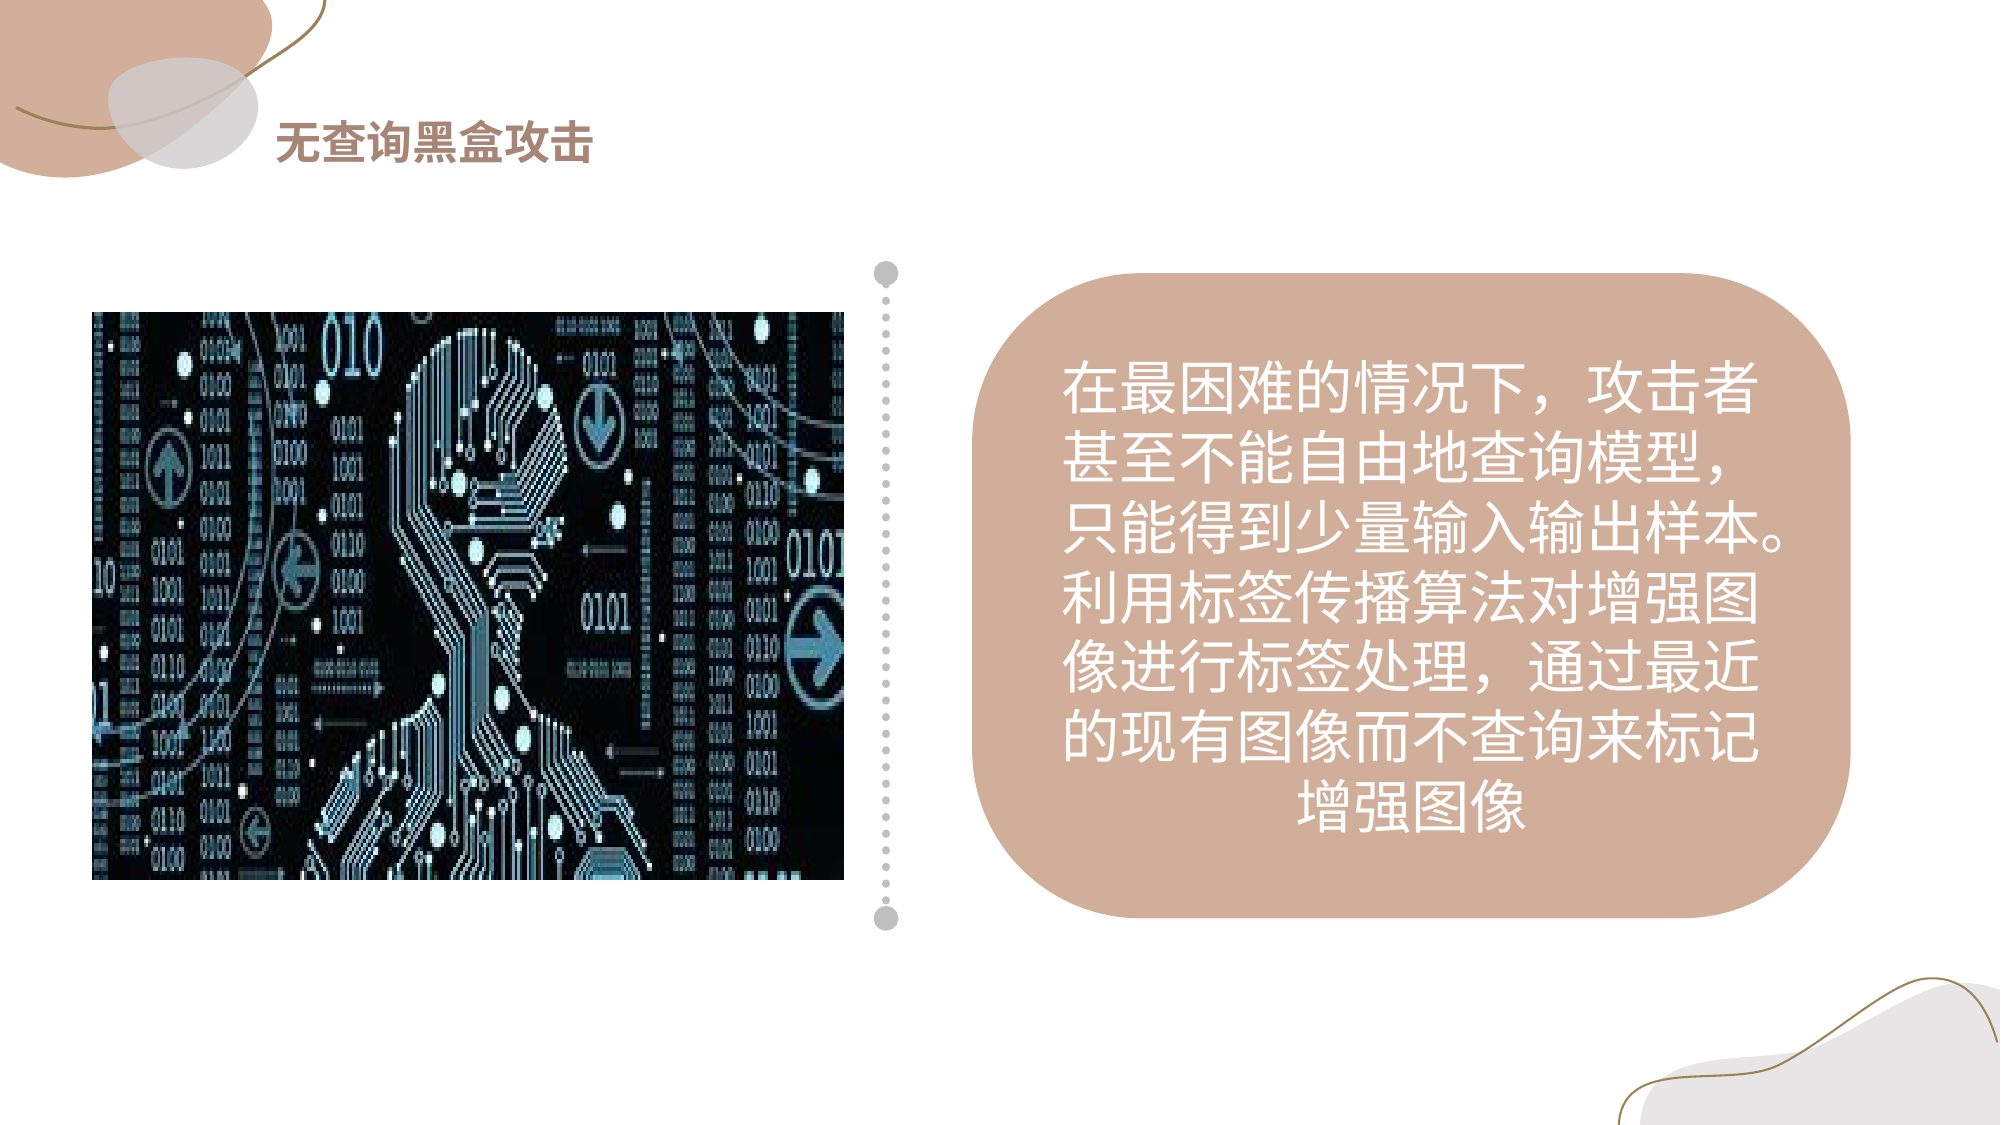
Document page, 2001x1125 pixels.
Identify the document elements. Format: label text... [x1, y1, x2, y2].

text_box 在最困难的情况下，攻击者甚至不能自由地查询模型，只能得到少量输入输出样本。利用标签传播算法对增强图像进行标签处理，通过最近的现有图像而不查询来标记增强图像 [971, 272, 1852, 920]
picture [92, 312, 844, 880]
text_box 无查询黑盒攻击 [275, 102, 614, 169]
